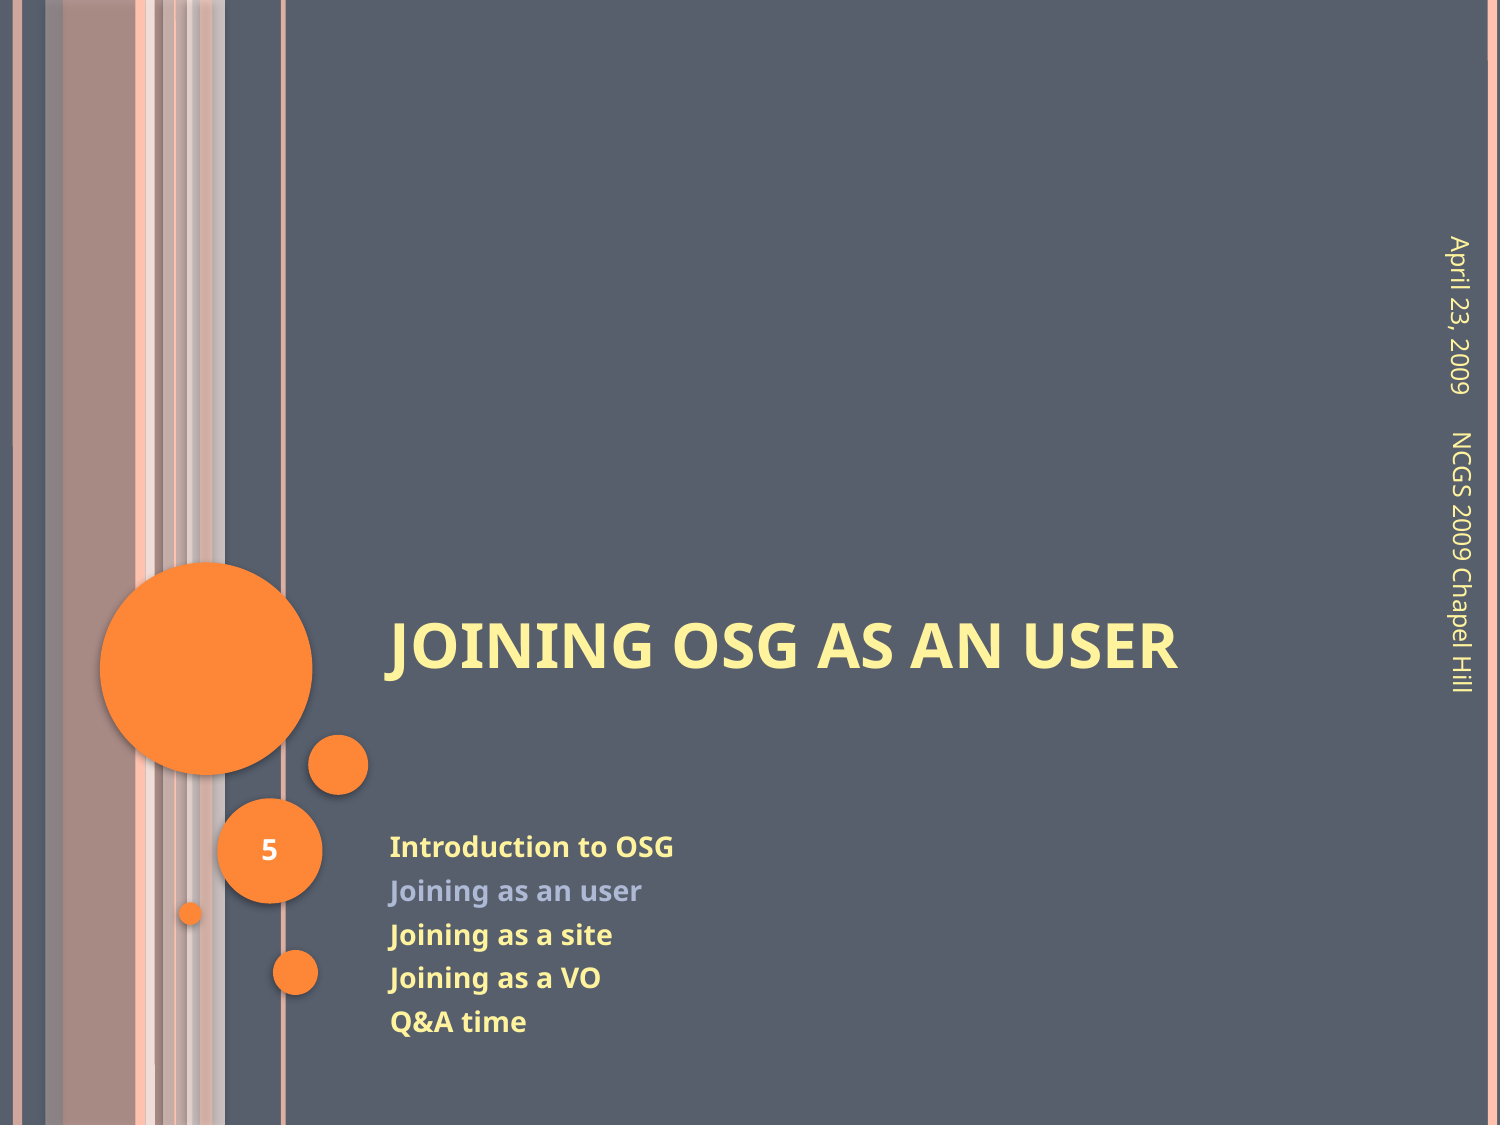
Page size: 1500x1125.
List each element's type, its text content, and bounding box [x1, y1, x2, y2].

footer NCGS 2009 Chapel Hill [1429, 416, 1493, 1017]
list Introduction to OSG Joining as an user Joining as a site Joining as a VO Q&A time [375, 821, 1388, 1047]
title Joining OSG as an user [375, 474, 1388, 812]
slide_number 5 [219, 808, 320, 894]
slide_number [1429, 35, 1493, 411]
